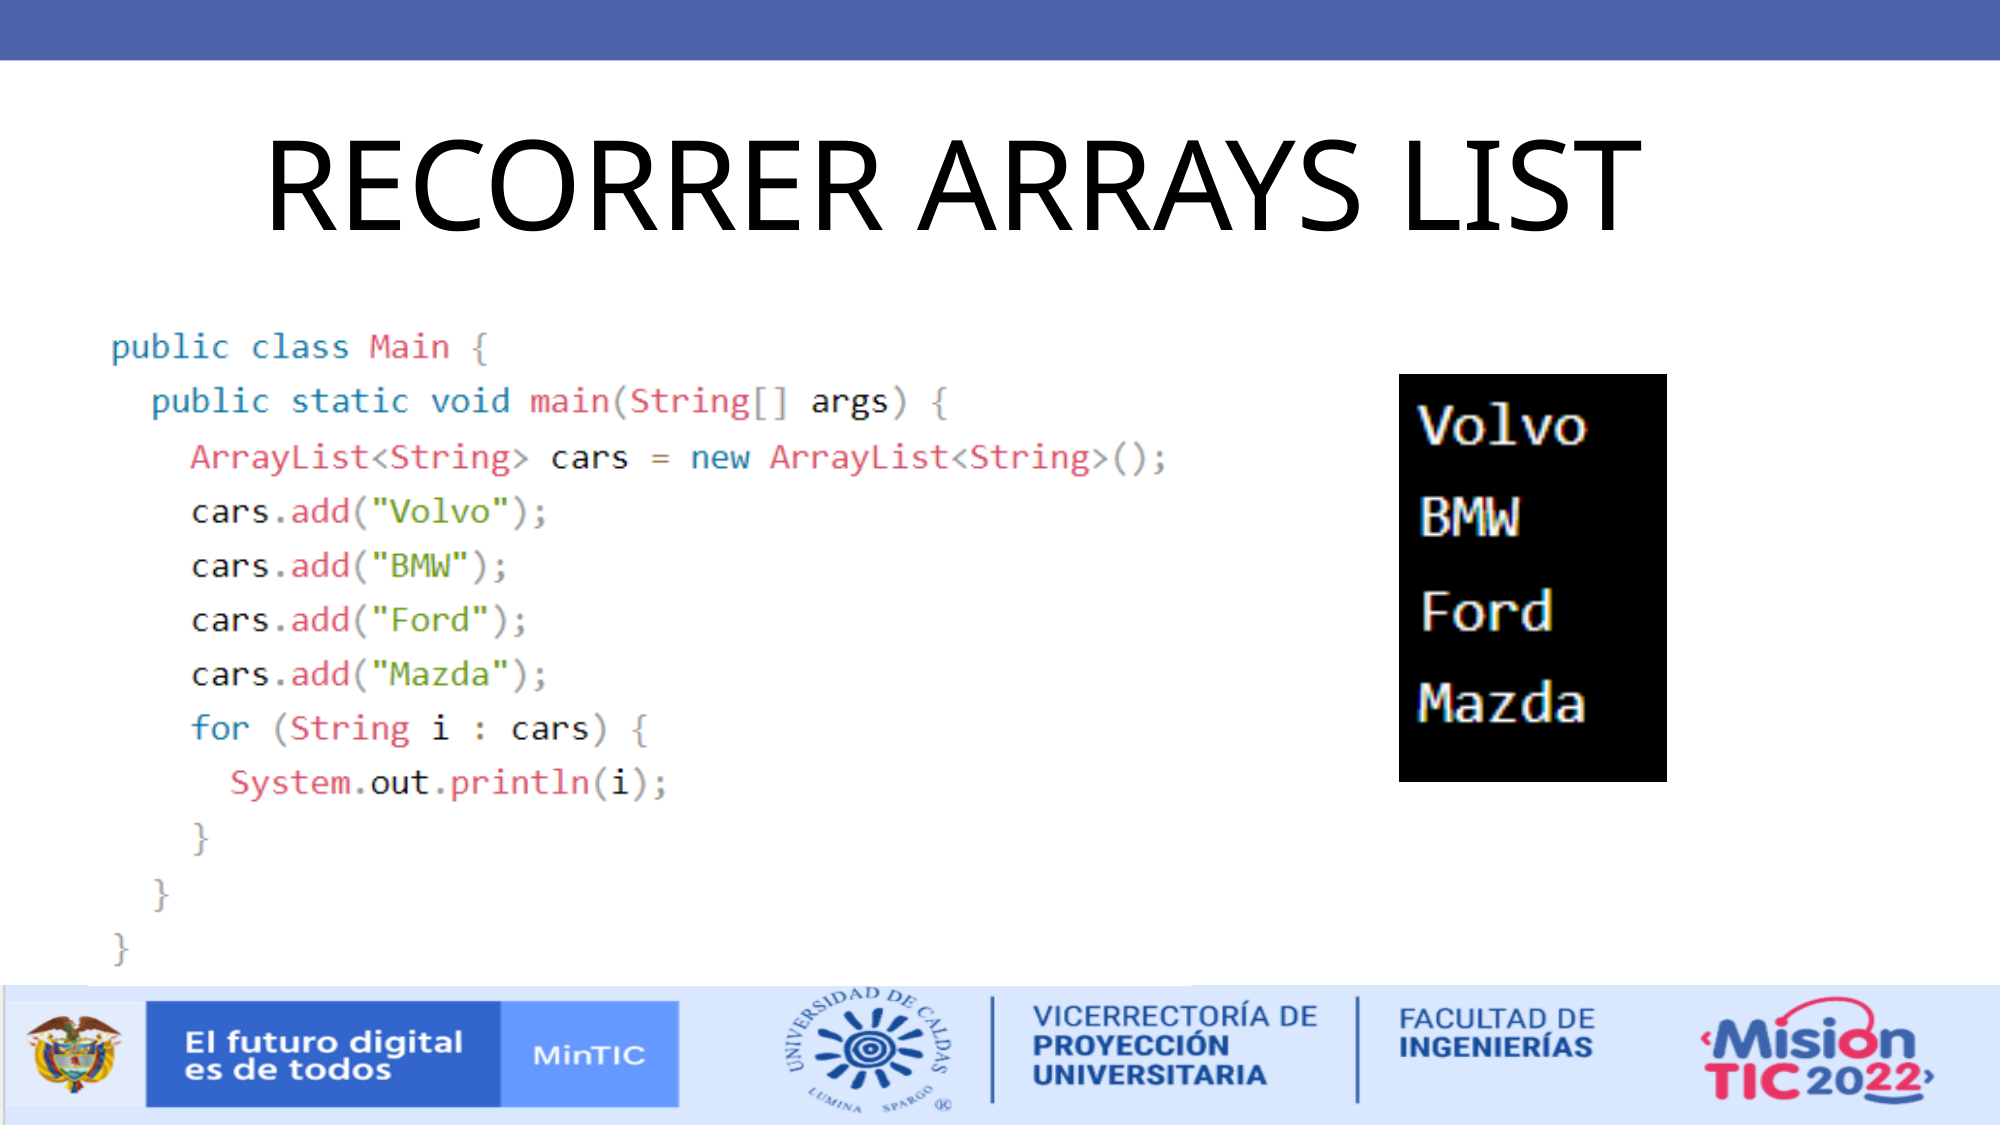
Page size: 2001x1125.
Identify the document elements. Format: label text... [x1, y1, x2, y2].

text_box [0, 0, 2000, 62]
picture [0, 312, 2000, 1125]
picture [1399, 374, 1667, 782]
title RECORRER ARRAYS LIST [238, 62, 1667, 266]
